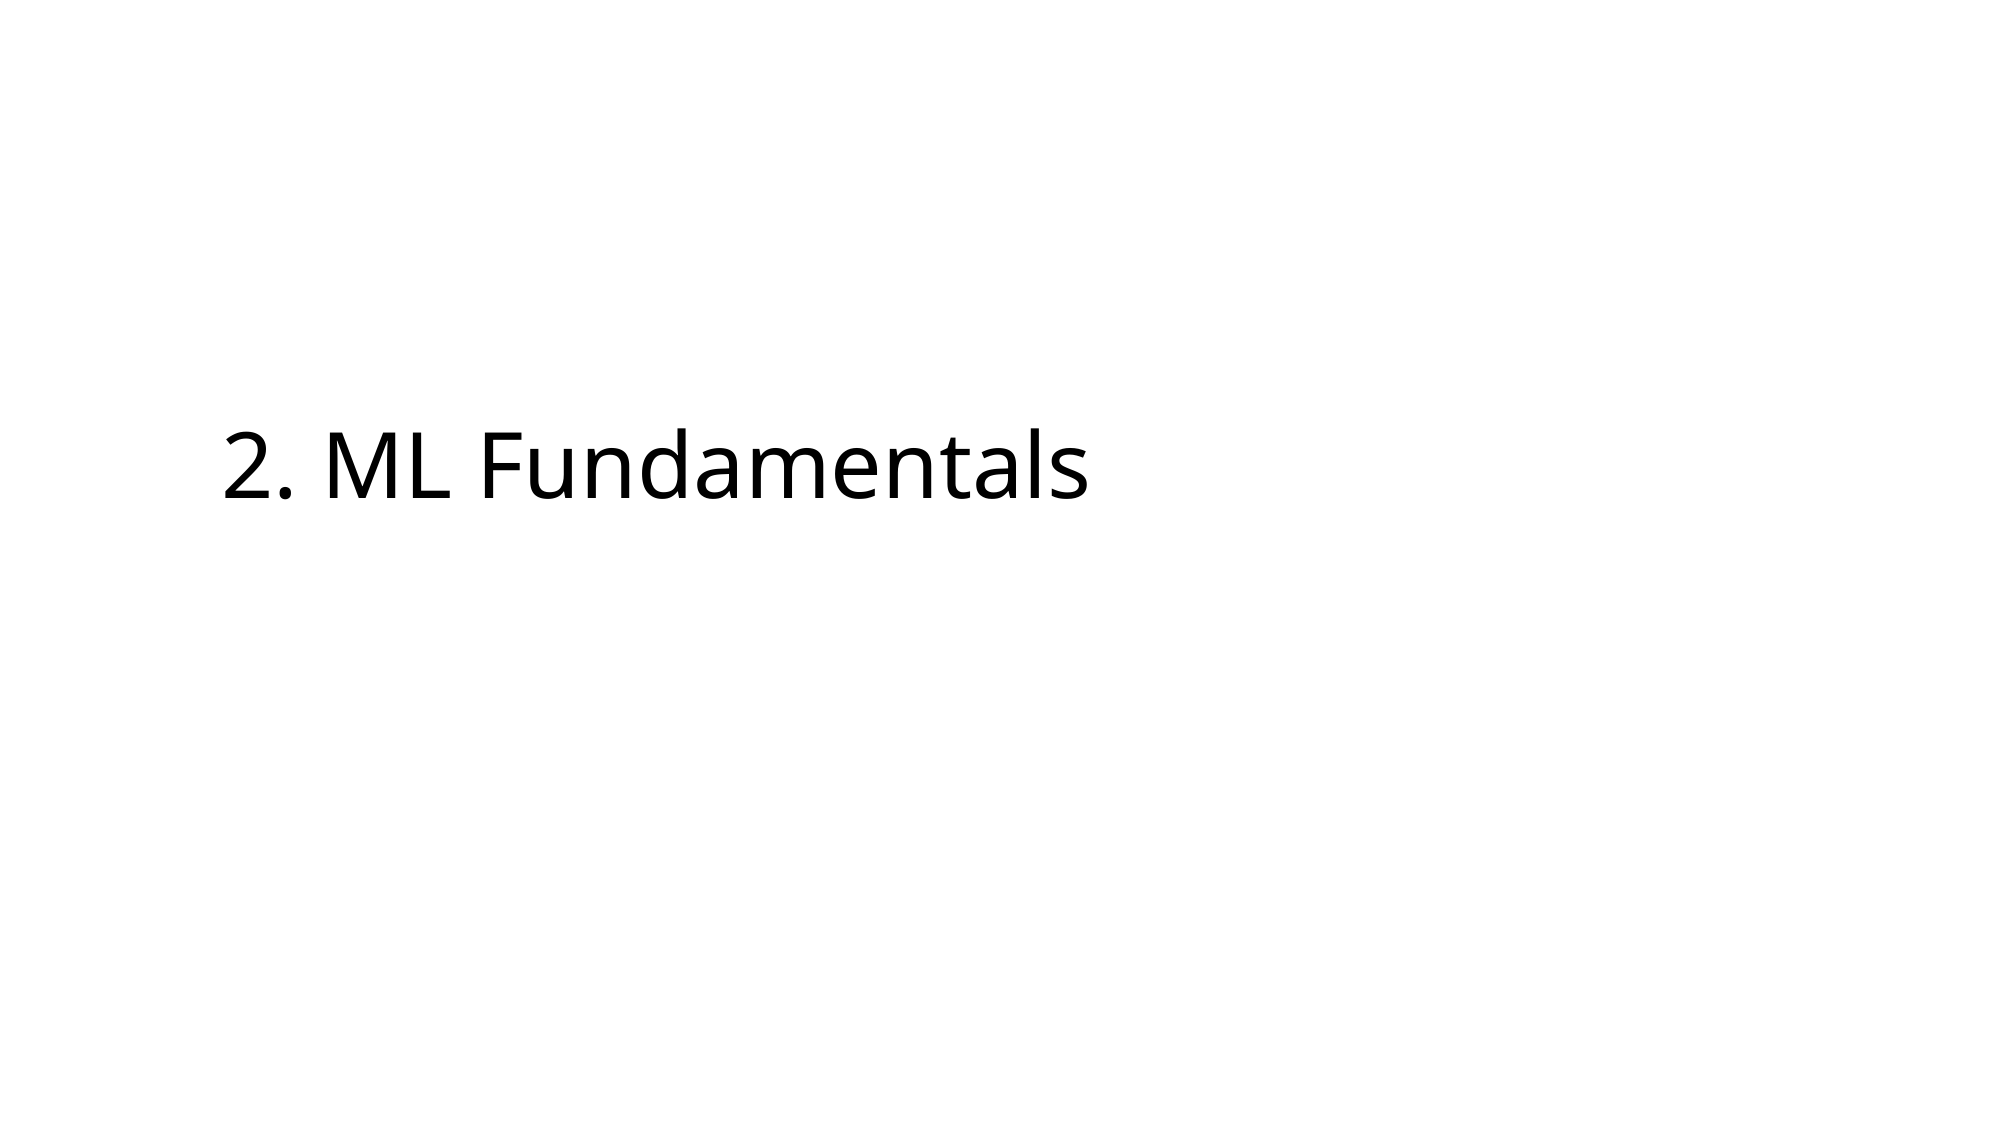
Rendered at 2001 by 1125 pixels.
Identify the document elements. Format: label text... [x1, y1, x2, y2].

title 2. ML Fundamentals [206, 359, 1931, 578]
